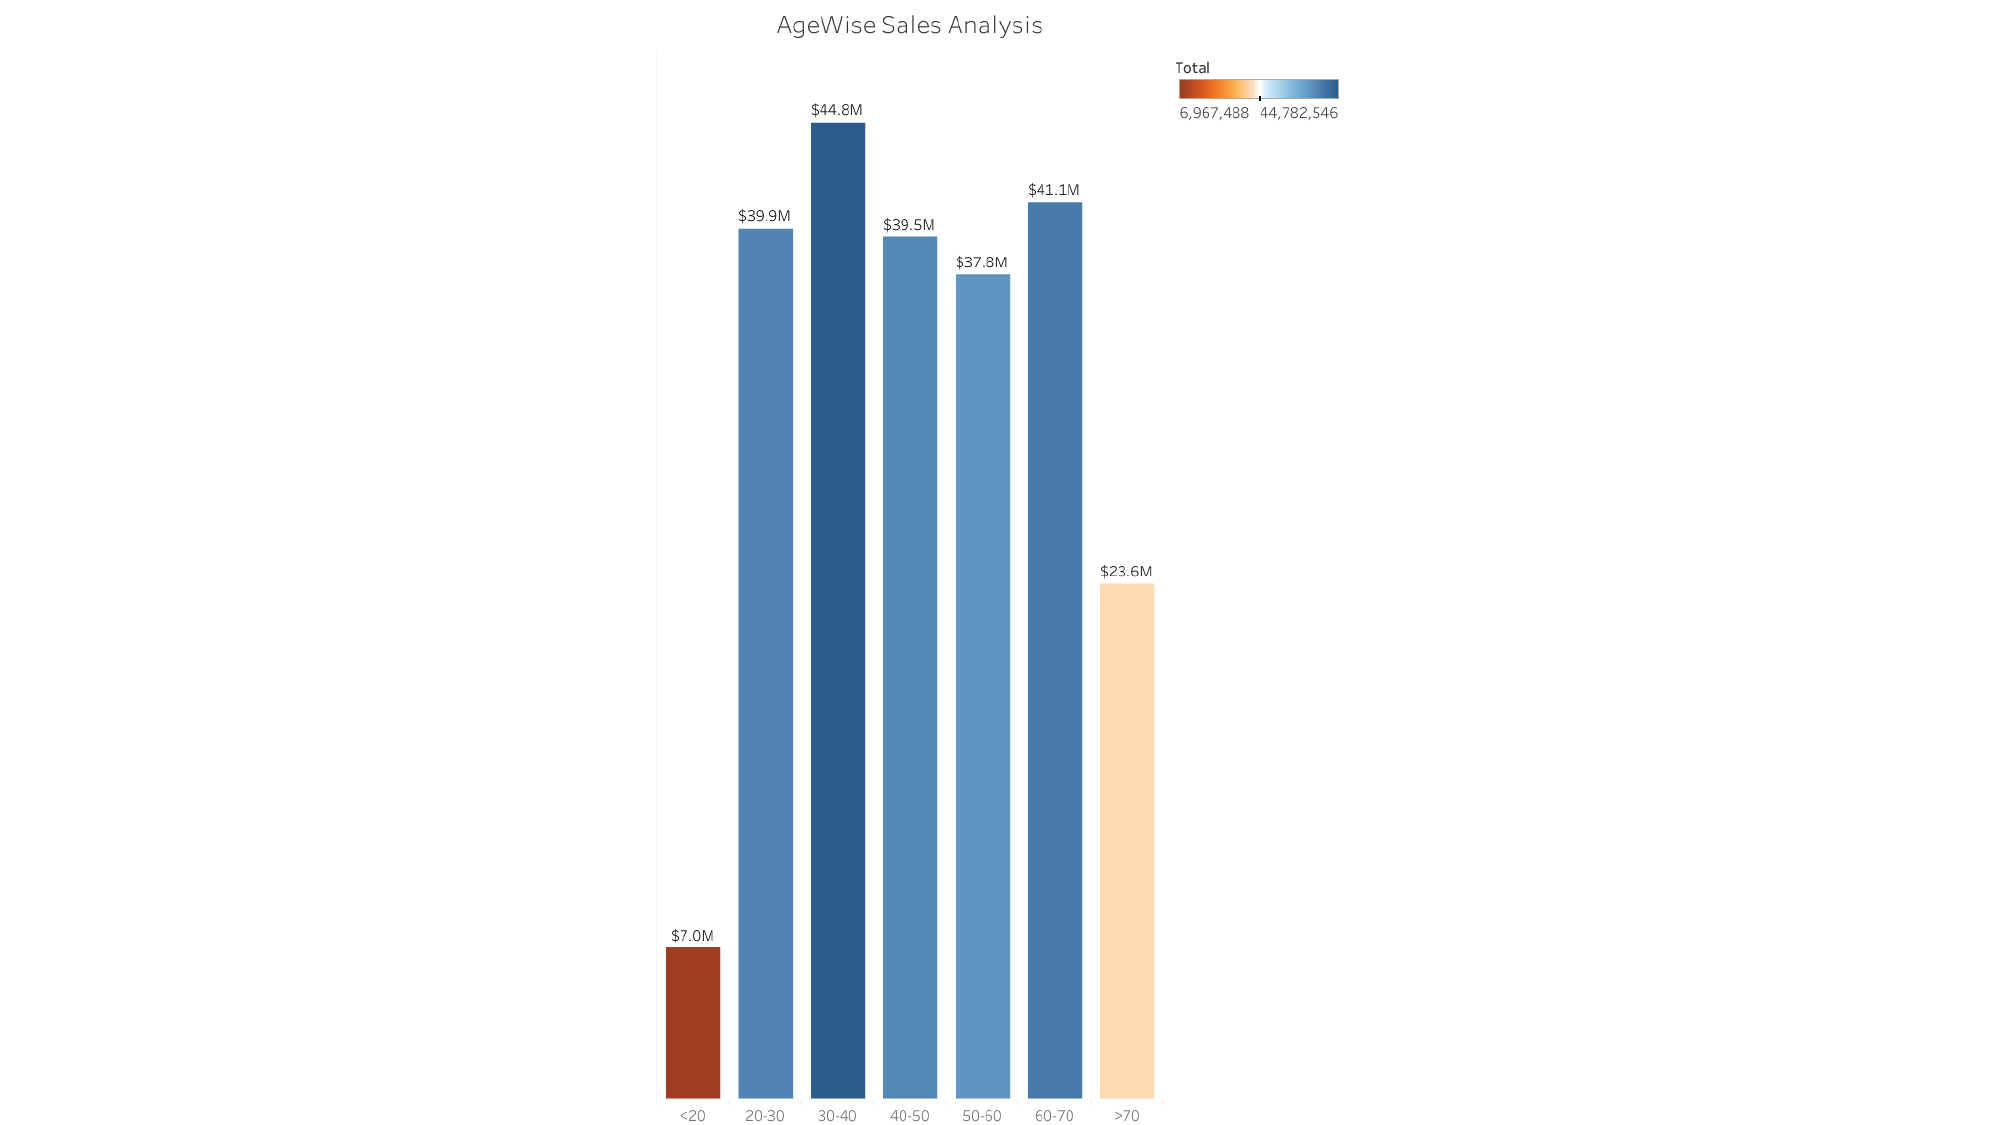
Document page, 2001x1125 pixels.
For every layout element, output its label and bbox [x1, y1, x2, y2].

picture [656, 0, 1344, 1125]
